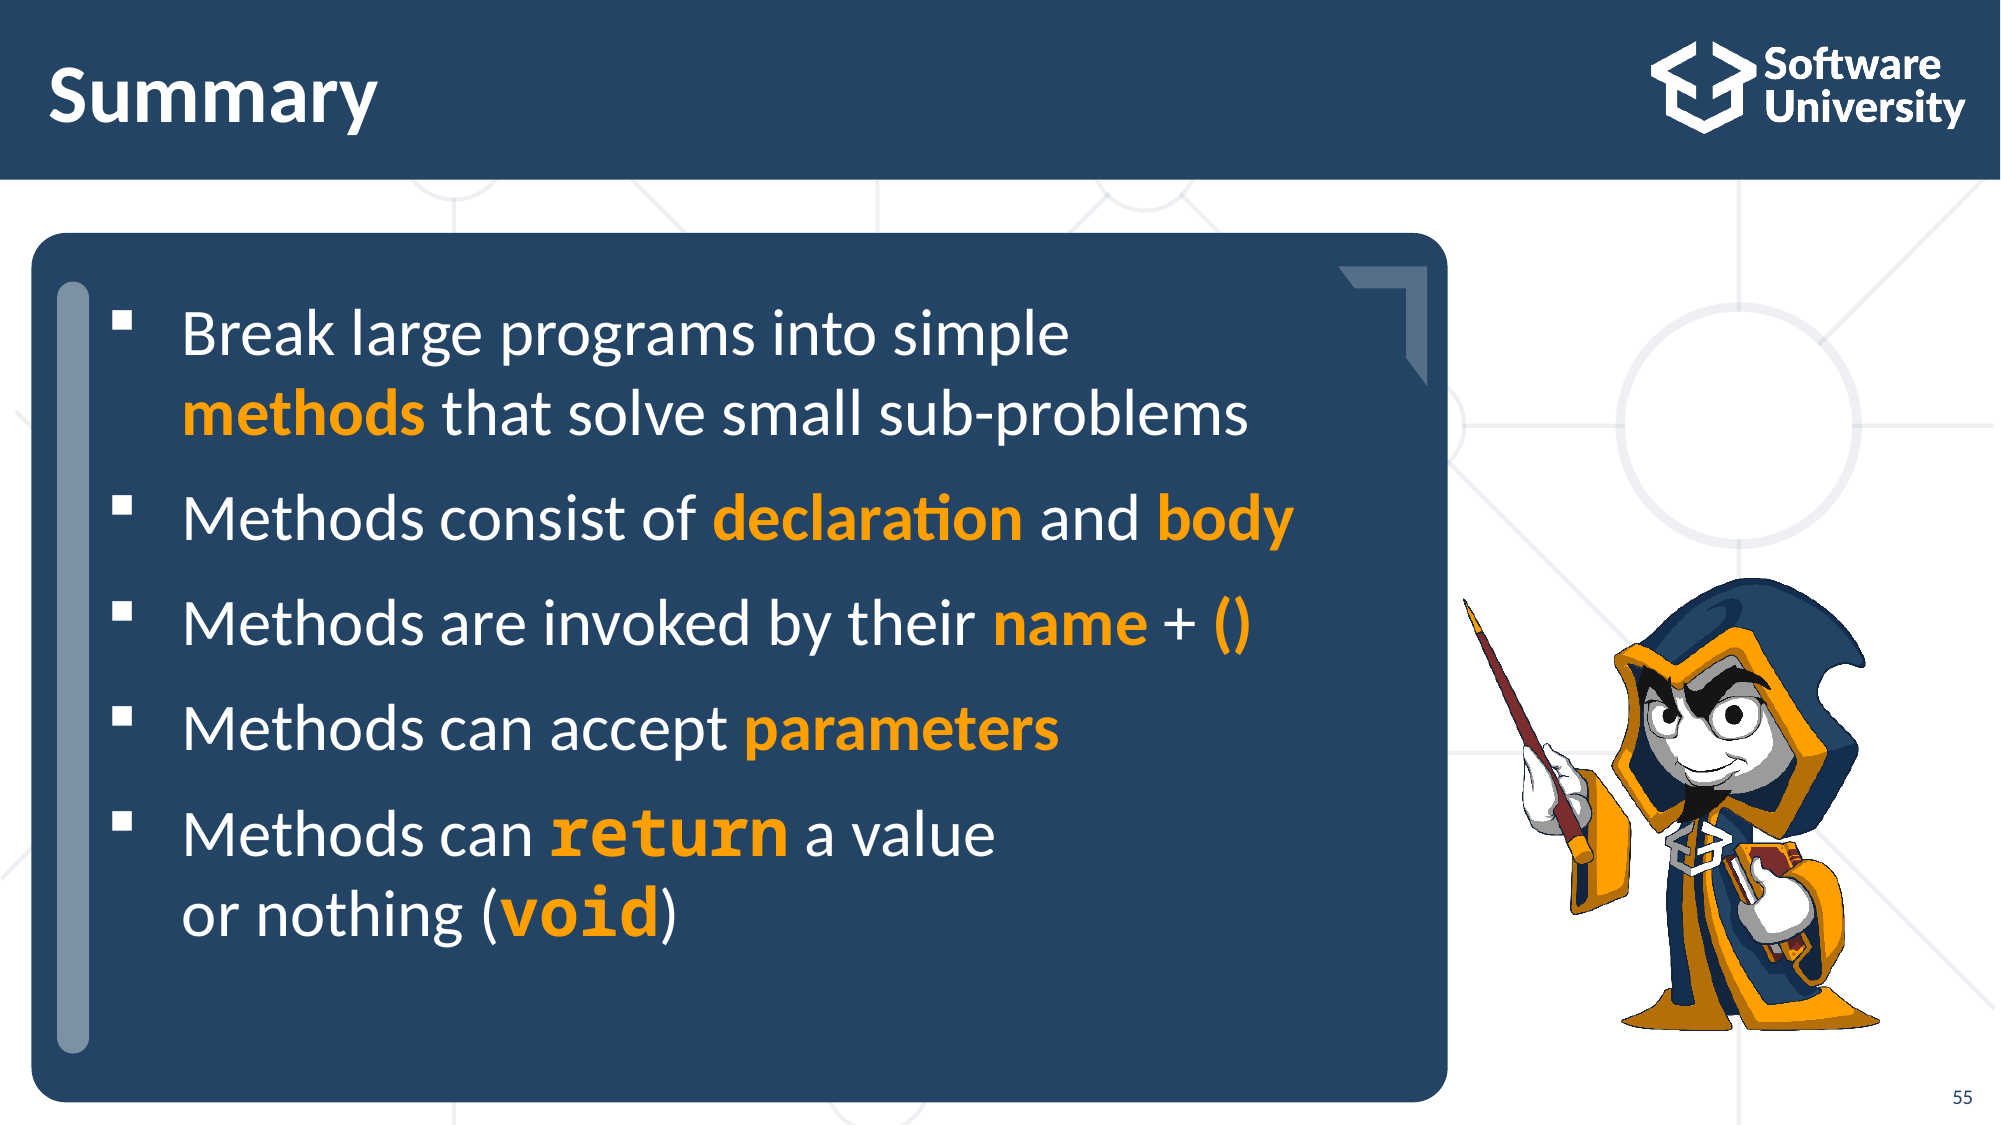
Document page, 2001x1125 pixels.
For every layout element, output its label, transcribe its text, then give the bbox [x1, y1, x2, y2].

text_box Break large programs into simple methods that solve small sub-problems Methods consist of declaration and body Methods are invoked by their name + () Methods can accept parameters Methods can return a value or nothing (void) [89, 282, 2000, 1125]
title Summary [31, 16, 1625, 162]
slide_number 55 [1927, 1067, 1989, 1117]
picture [1651, 41, 1966, 134]
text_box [31, 232, 1448, 1103]
picture [1447, 537, 1921, 1050]
